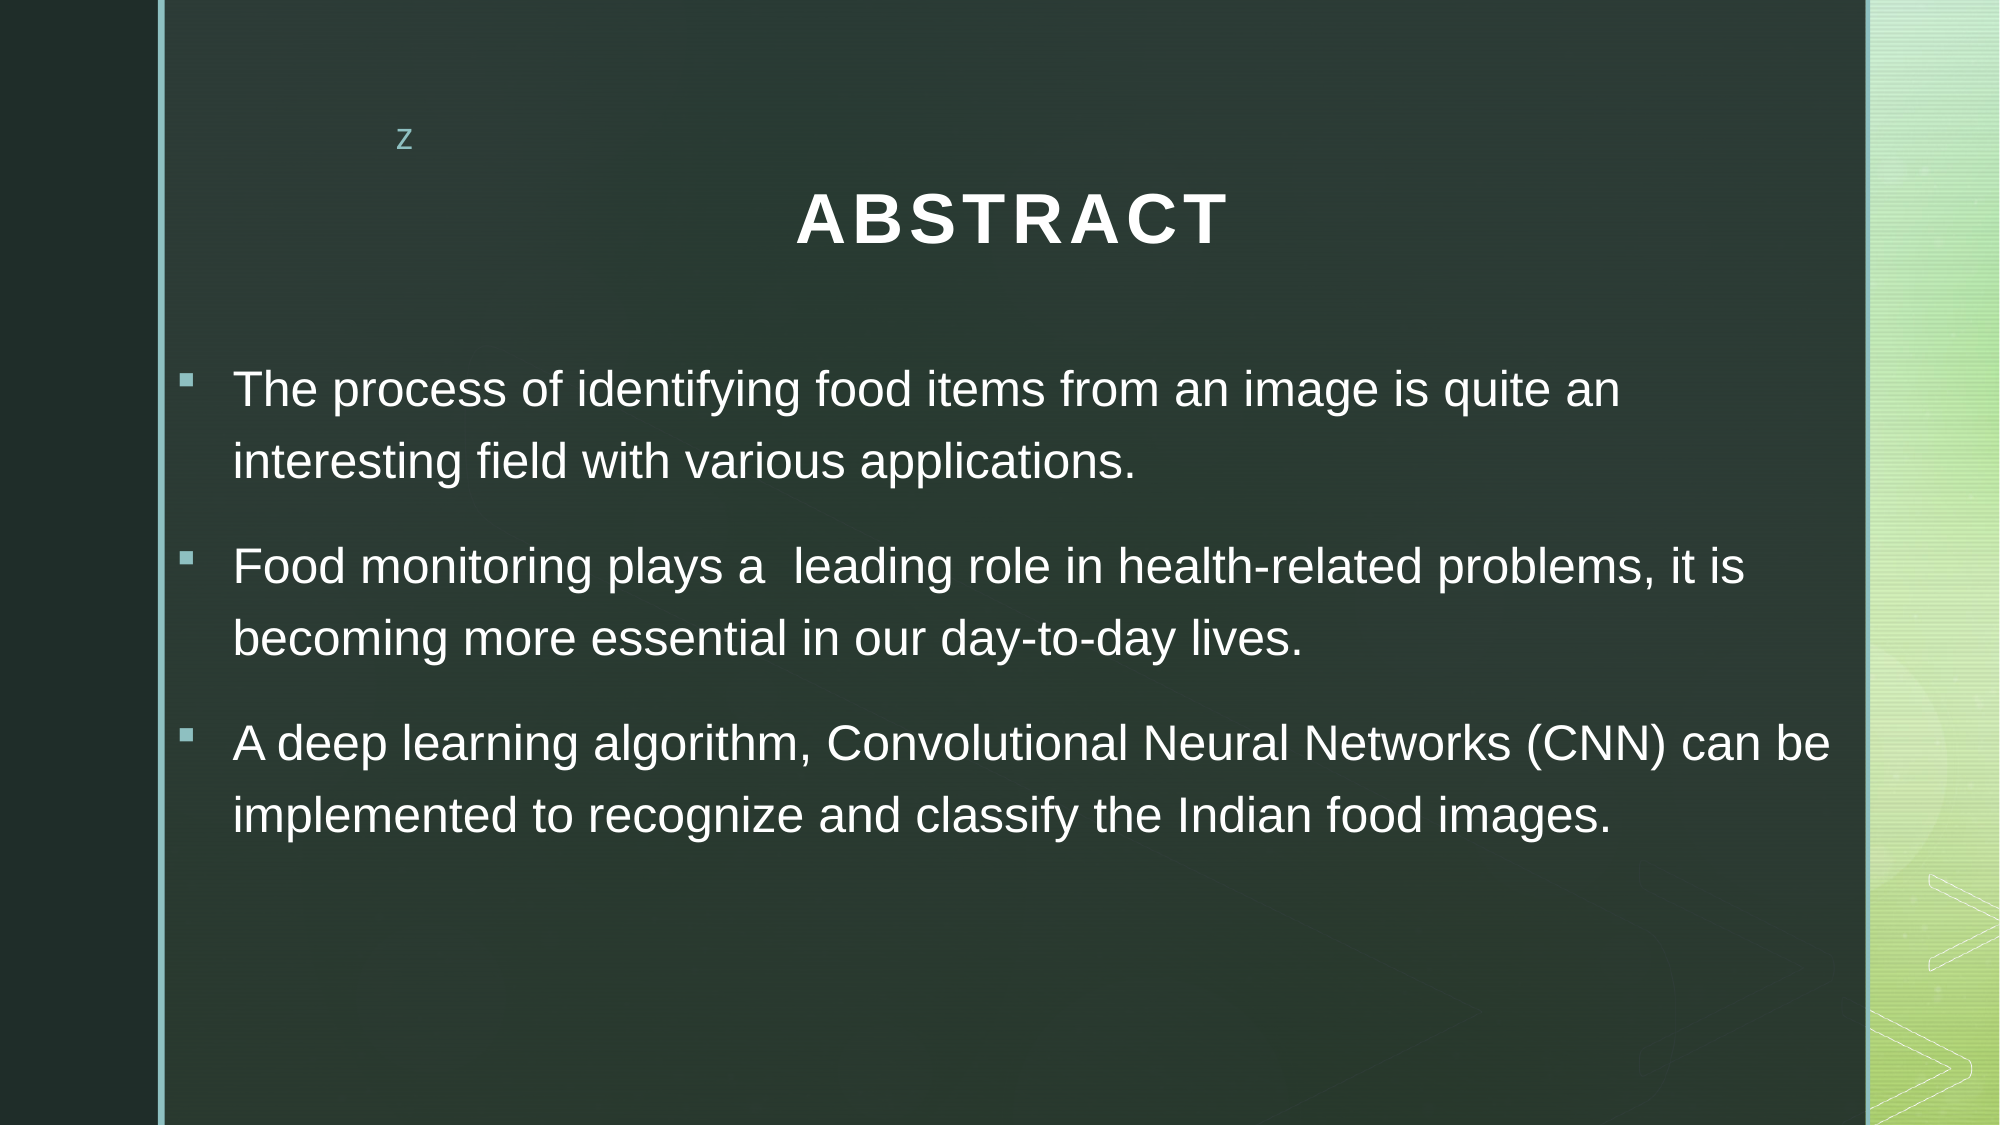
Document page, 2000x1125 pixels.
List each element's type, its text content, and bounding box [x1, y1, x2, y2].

list The process of identifying food items from an image is quite an interesting field with various applications. Food monitoring plays a leading role in health-related problems, it is becoming more essential in our day-to-day lives. A deep learning algorithm, Convolutional Neural Networks (CNN) can be implemented to recognize and classify the Indian food images. [161, 336, 1862, 993]
title ABSTRACT [161, 132, 1862, 310]
picture [1871, 0, 2000, 1125]
